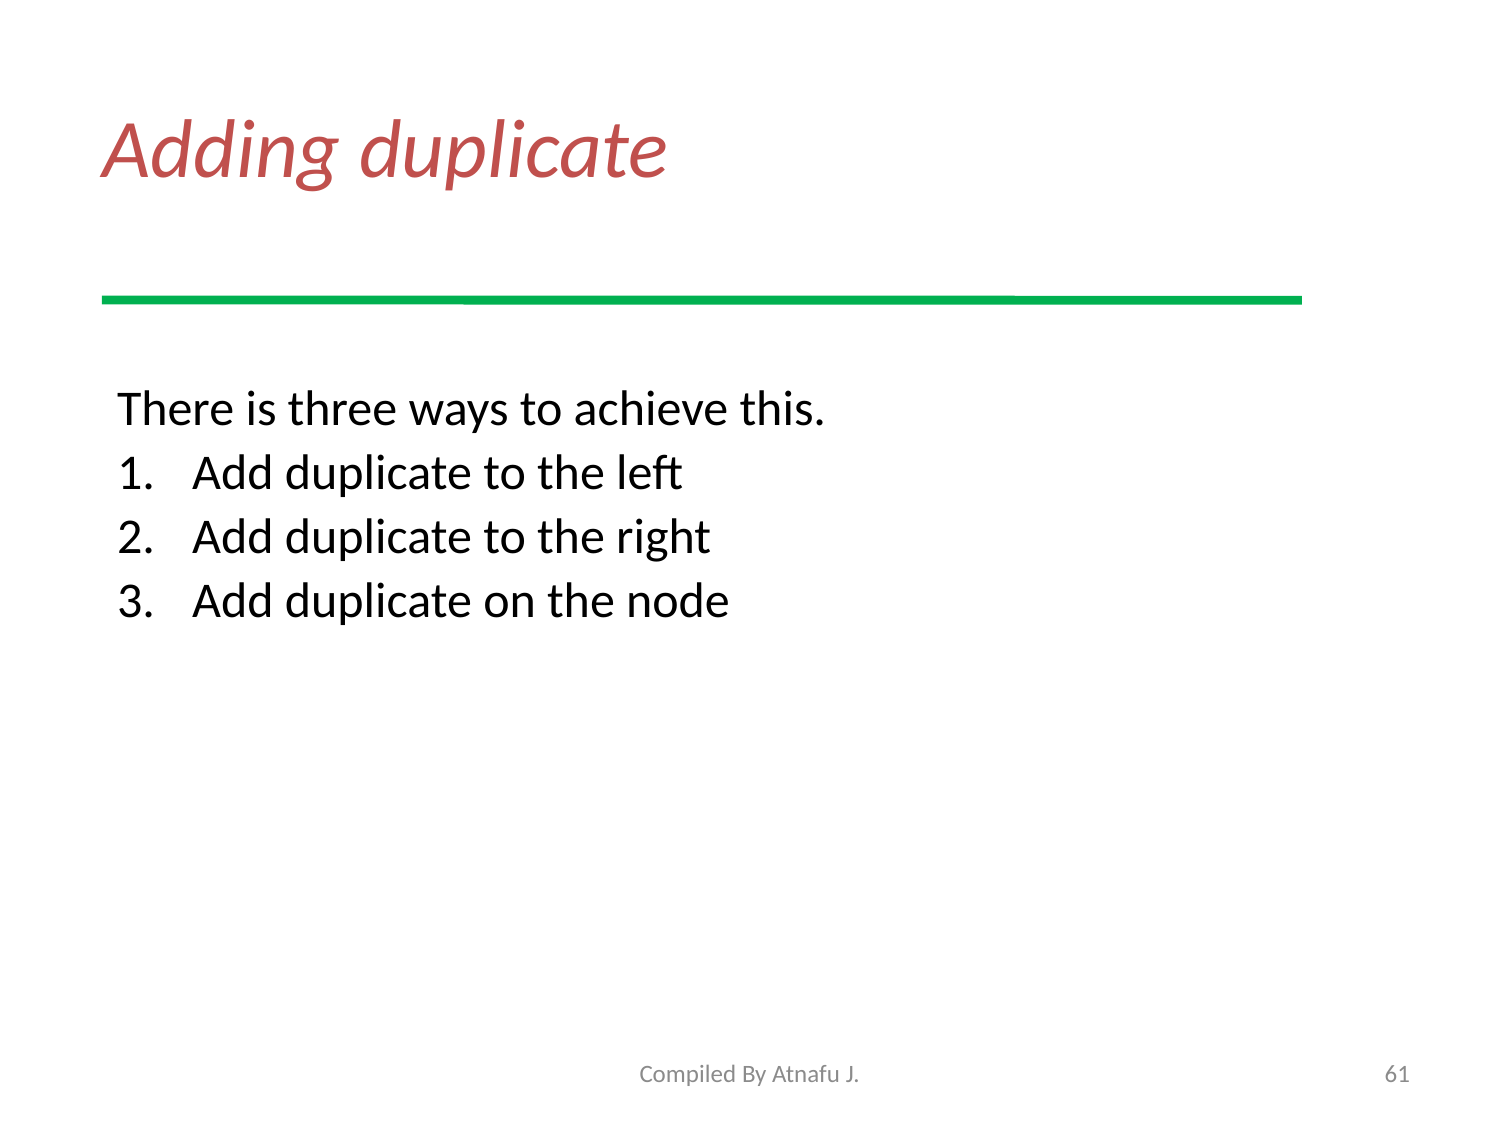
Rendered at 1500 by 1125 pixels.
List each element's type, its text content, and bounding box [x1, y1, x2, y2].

slide_number 61 [1074, 1042, 1425, 1103]
list There is three ways to achieve this. Add duplicate to the left Add duplicate to the right Add duplicate on the node [101, 375, 1377, 1050]
title Adding duplicate [87, 50, 1438, 238]
footer Compiled By Atnafu J. [512, 1042, 988, 1103]
